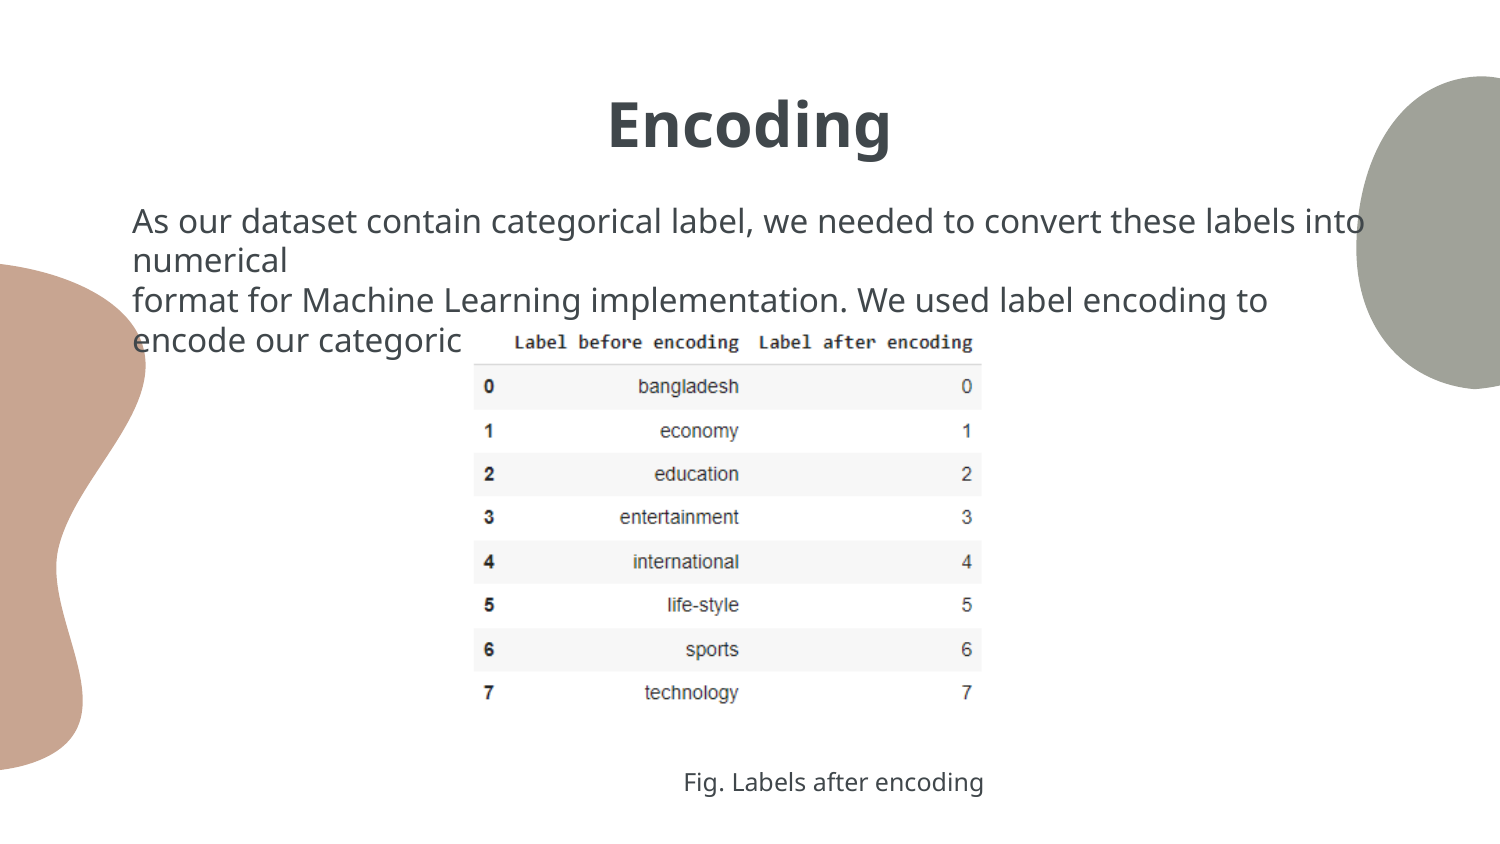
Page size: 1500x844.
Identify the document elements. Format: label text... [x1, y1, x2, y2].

subtitle As our dataset contain categorical label, we needed to convert these labels into numerical format for Machine Learning implementation. We used label encoding to encode our categorical labels to numerical label. Fig. Labels after encoding [116, 184, 1383, 750]
picture [462, 325, 986, 713]
title Encoding [116, 85, 1383, 175]
